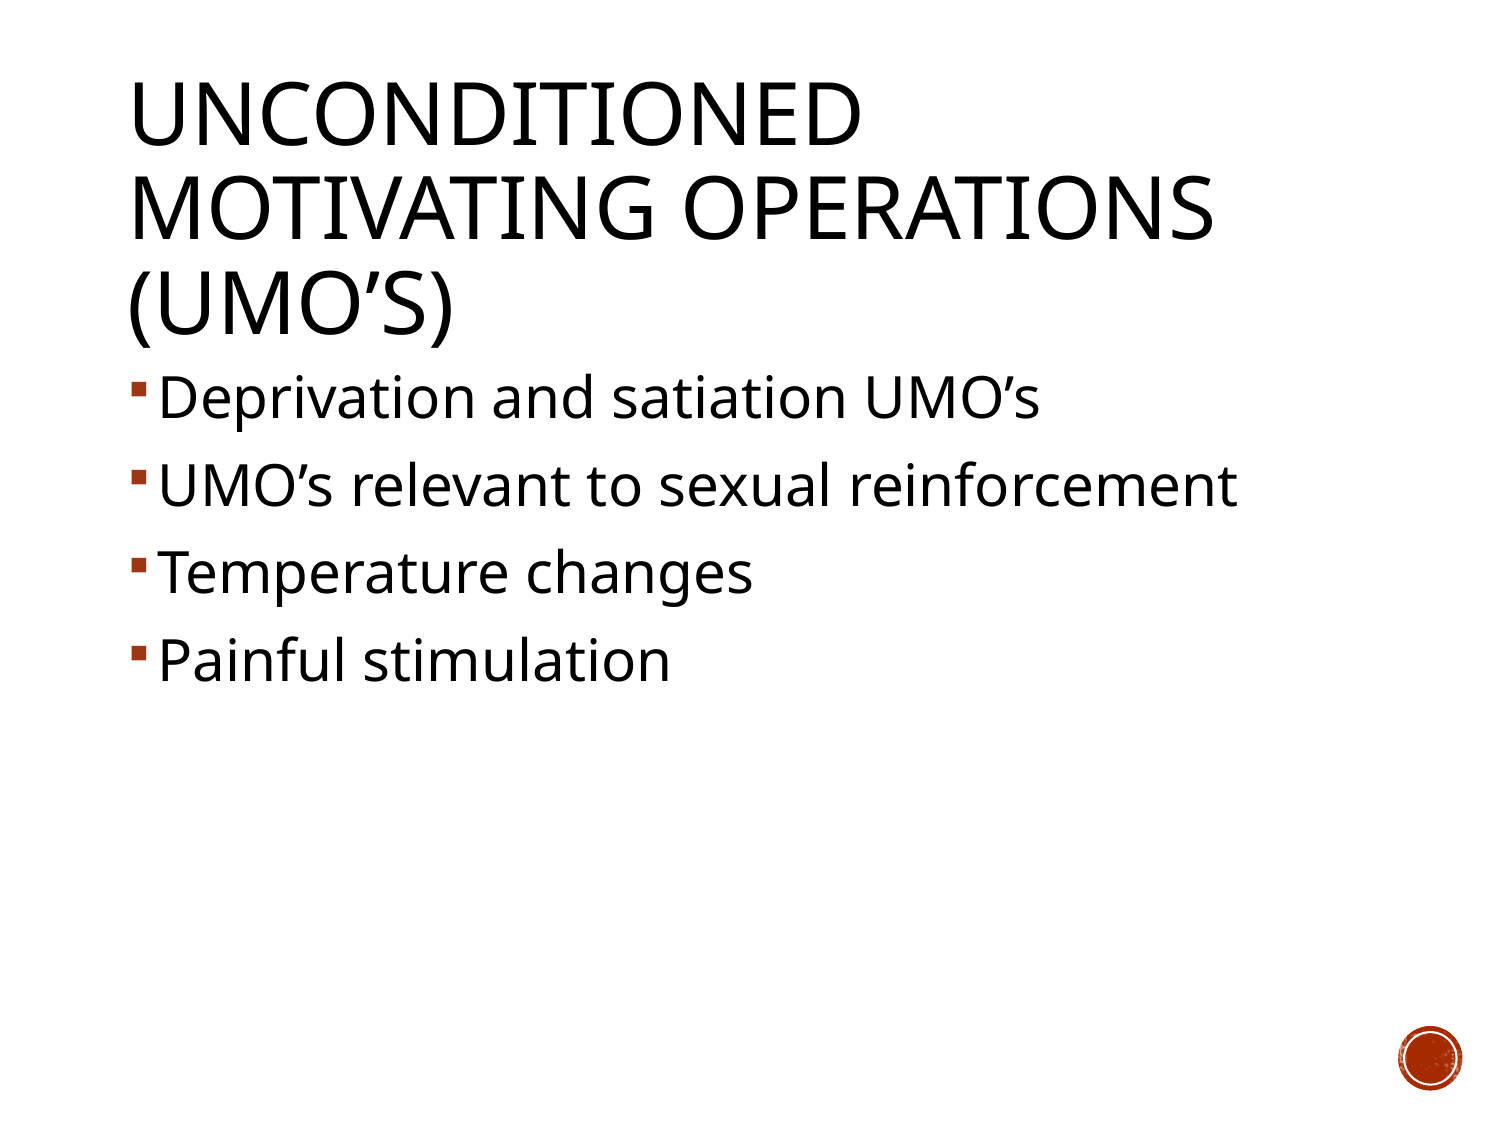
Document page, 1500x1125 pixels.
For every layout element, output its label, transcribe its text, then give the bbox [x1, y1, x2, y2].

title Unconditioned Motivating Operations (UMO’s) [112, 79, 1388, 344]
list Deprivation and satiation UMO’s UMO’s relevant to sexual reinforcement Temperature changes Painful stimulation [112, 360, 1388, 1025]
